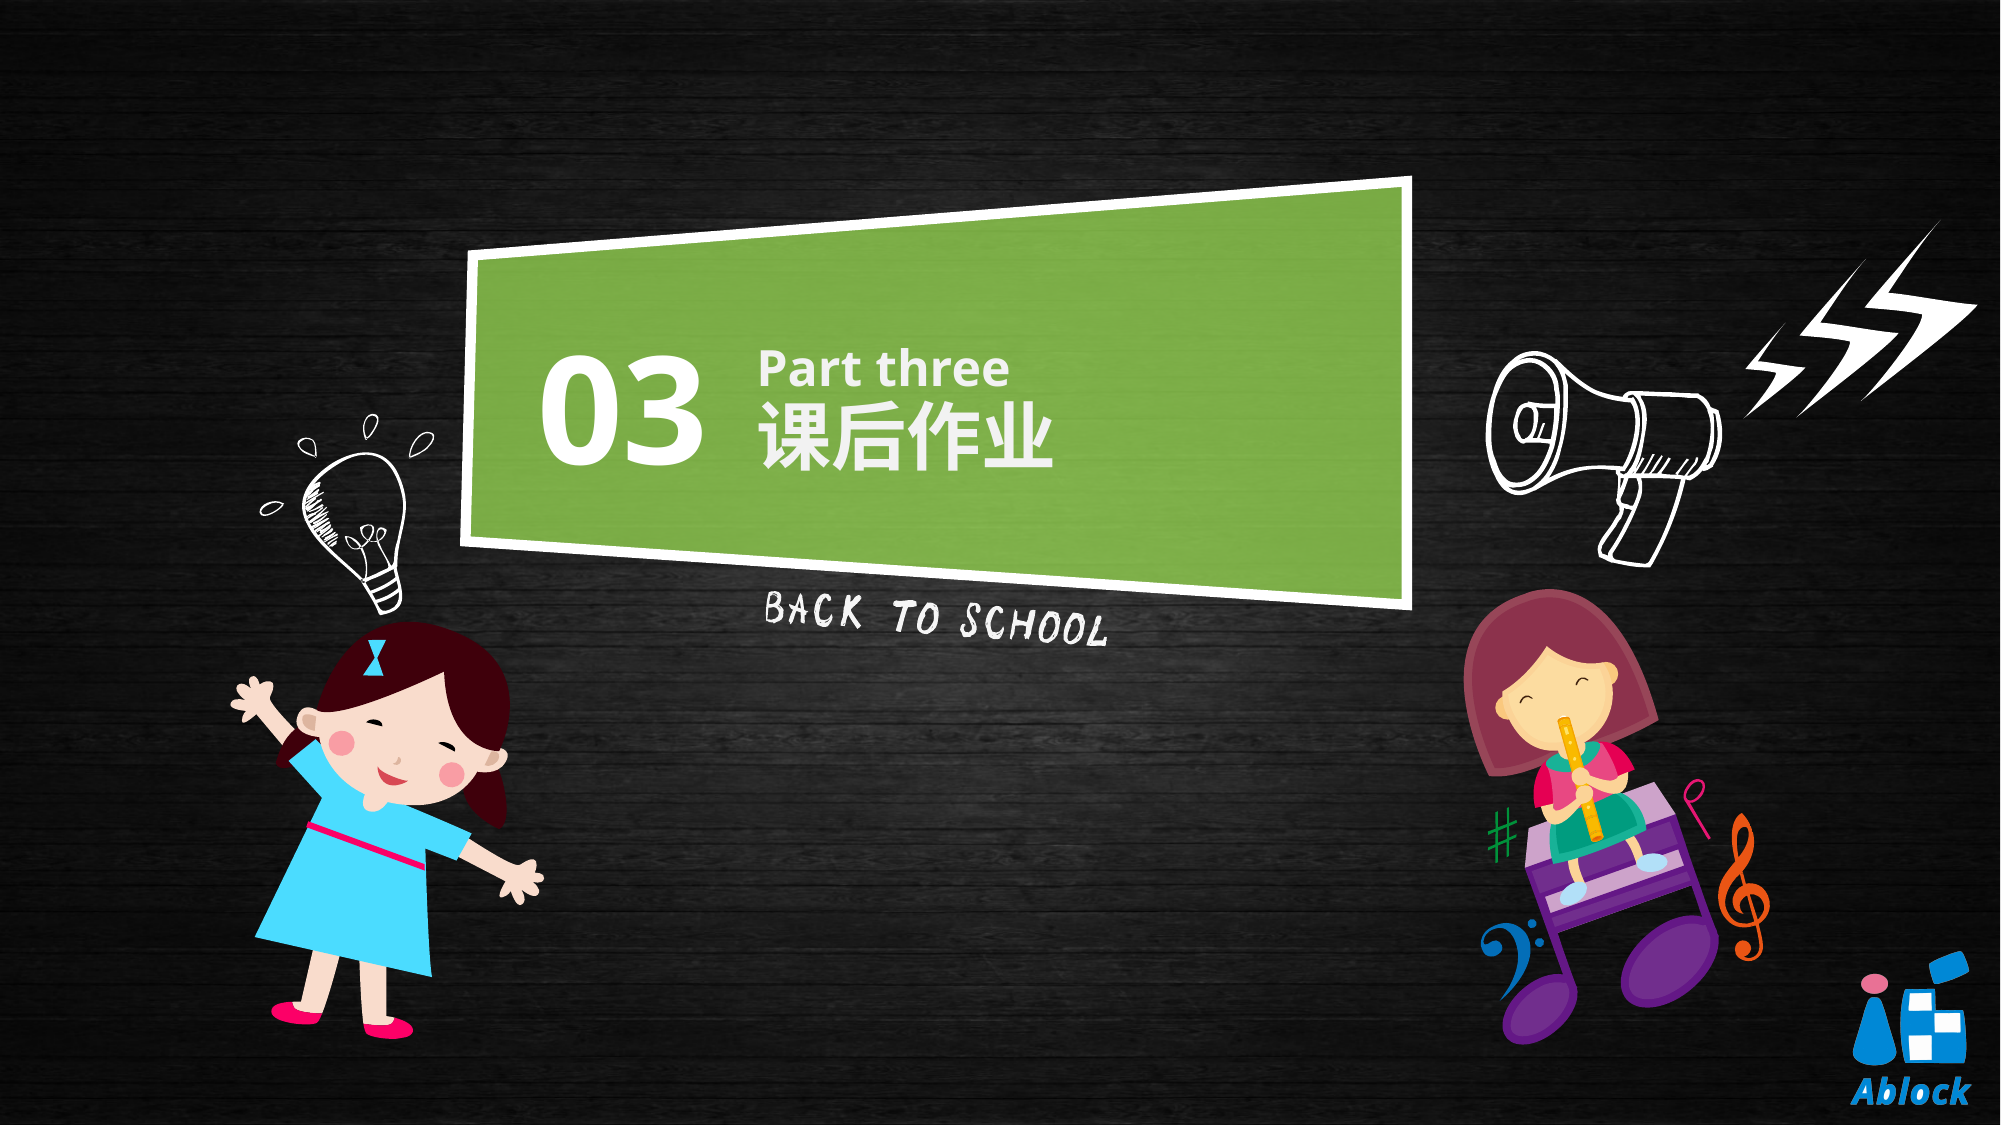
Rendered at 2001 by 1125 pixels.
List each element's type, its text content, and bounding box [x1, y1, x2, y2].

text_box [1743, 322, 1806, 419]
text_box [1860, 219, 1978, 402]
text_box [266, 420, 463, 618]
text_box [464, 180, 1408, 606]
text_box [1485, 351, 1723, 568]
picture [0, 0, 2001, 1125]
text_box 03 [522, 306, 742, 502]
text_box [1796, 258, 1899, 418]
text_box Part three [742, 329, 1036, 405]
text_box 课后作业 [742, 382, 1430, 488]
